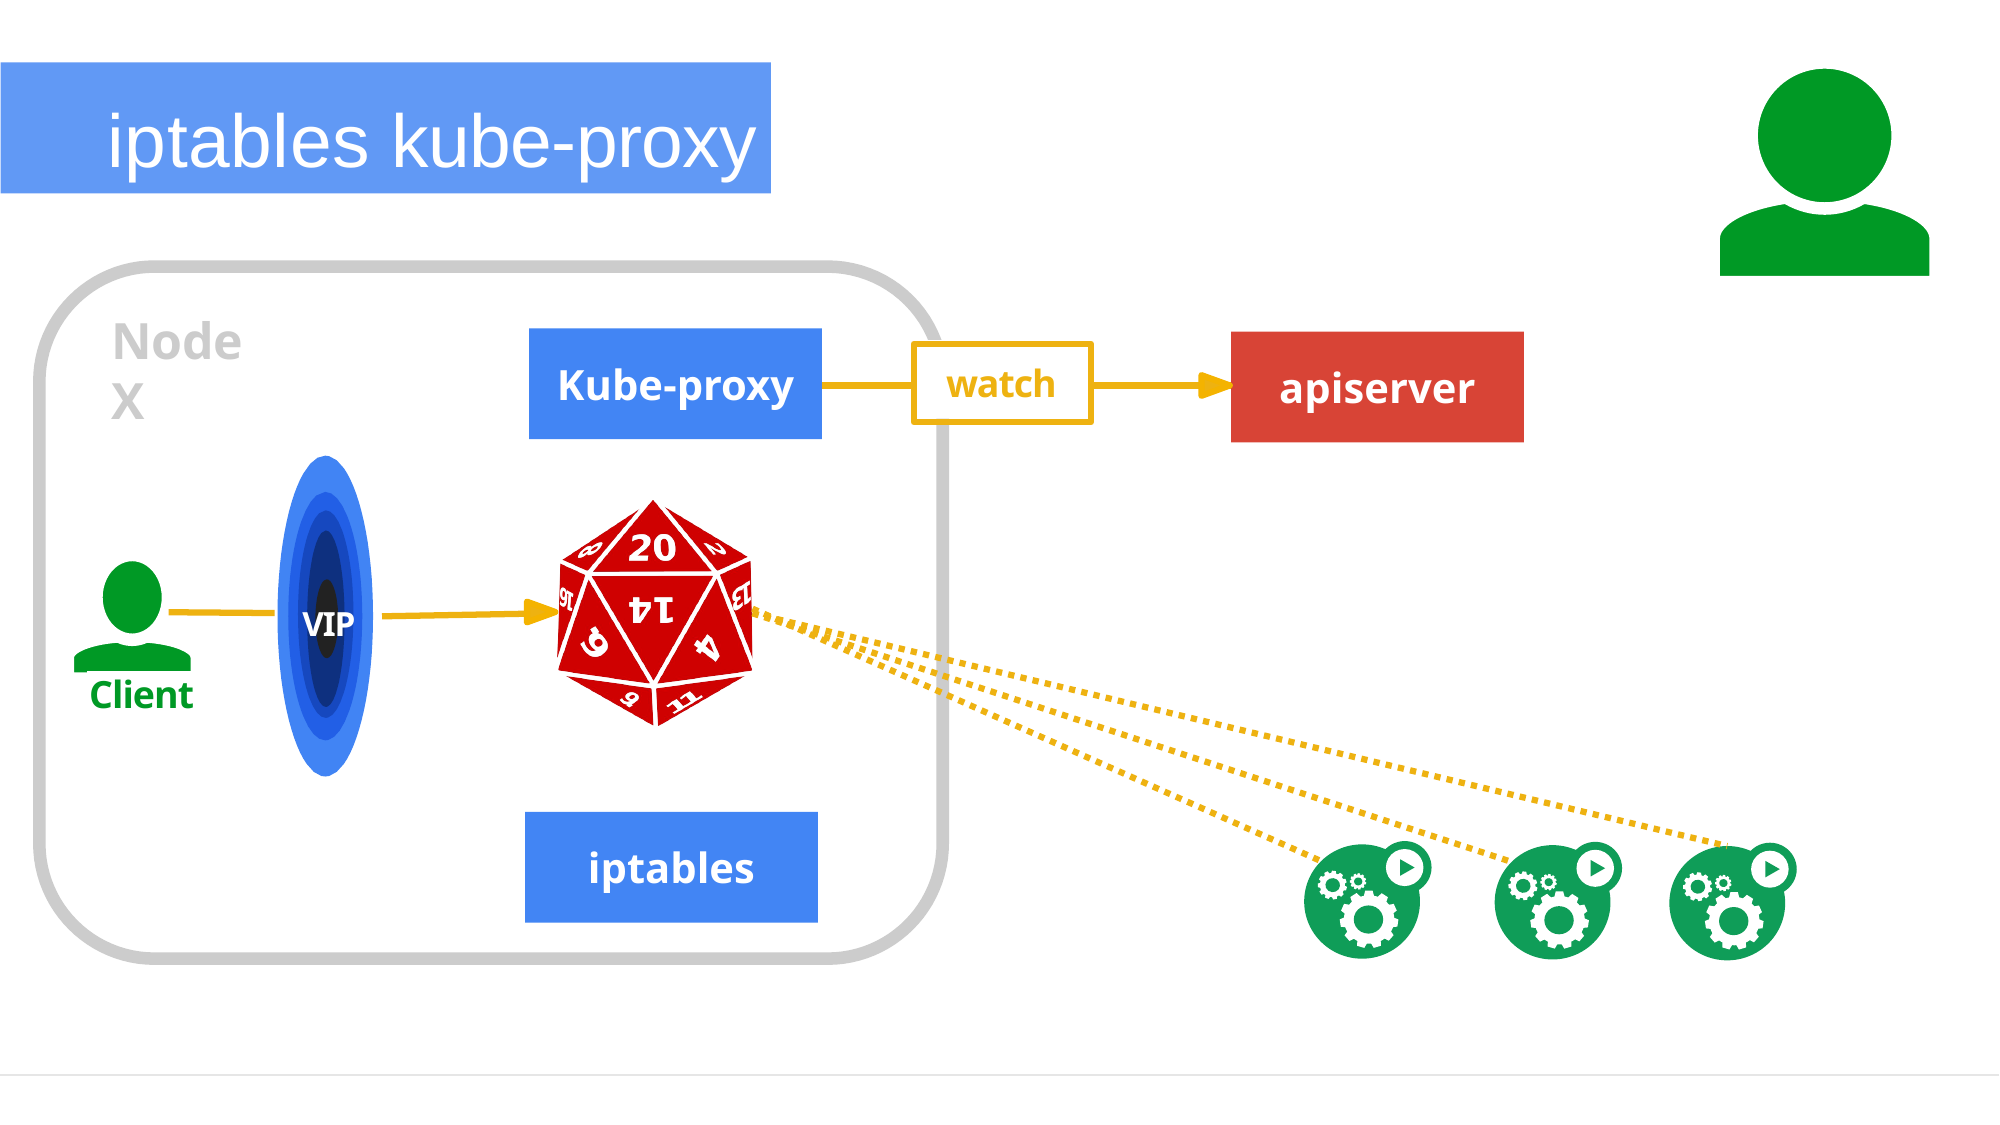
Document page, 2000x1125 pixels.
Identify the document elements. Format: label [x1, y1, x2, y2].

title [105, 0, 1936, 183]
text_box [1713, 62, 1936, 283]
text_box [39, 266, 1797, 961]
text_box [0, 62, 771, 194]
